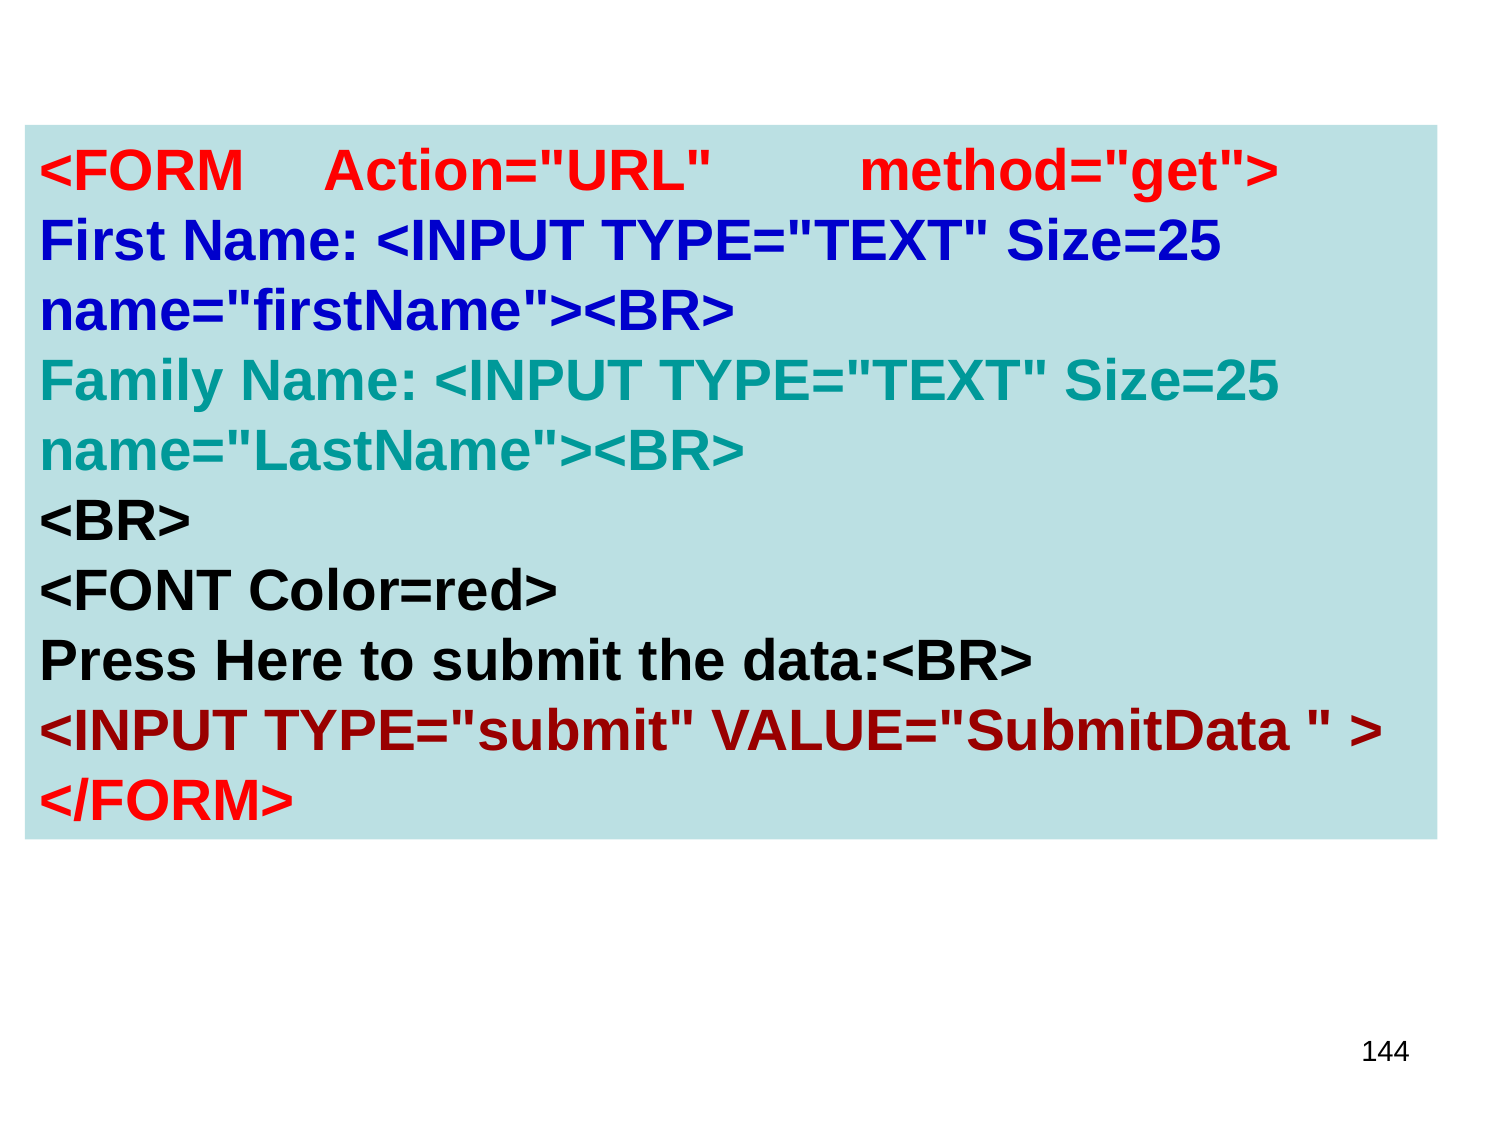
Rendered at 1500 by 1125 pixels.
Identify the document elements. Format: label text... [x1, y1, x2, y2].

text_box <FORM Action="URL" method="get"> First Name: <INPUT TYPE="TEXT" Size=25 name="firstName"><BR> Family Name: <INPUT TYPE="TEXT" Size=25 name="LastName"><BR> <BR> <FONT Color=red> Press Here to submit the data:<BR> <INPUT TYPE="submit" VALUE="SubmitData " > </FORM> [24, 124, 1438, 840]
slide_number 144 [1074, 1024, 1426, 1103]
